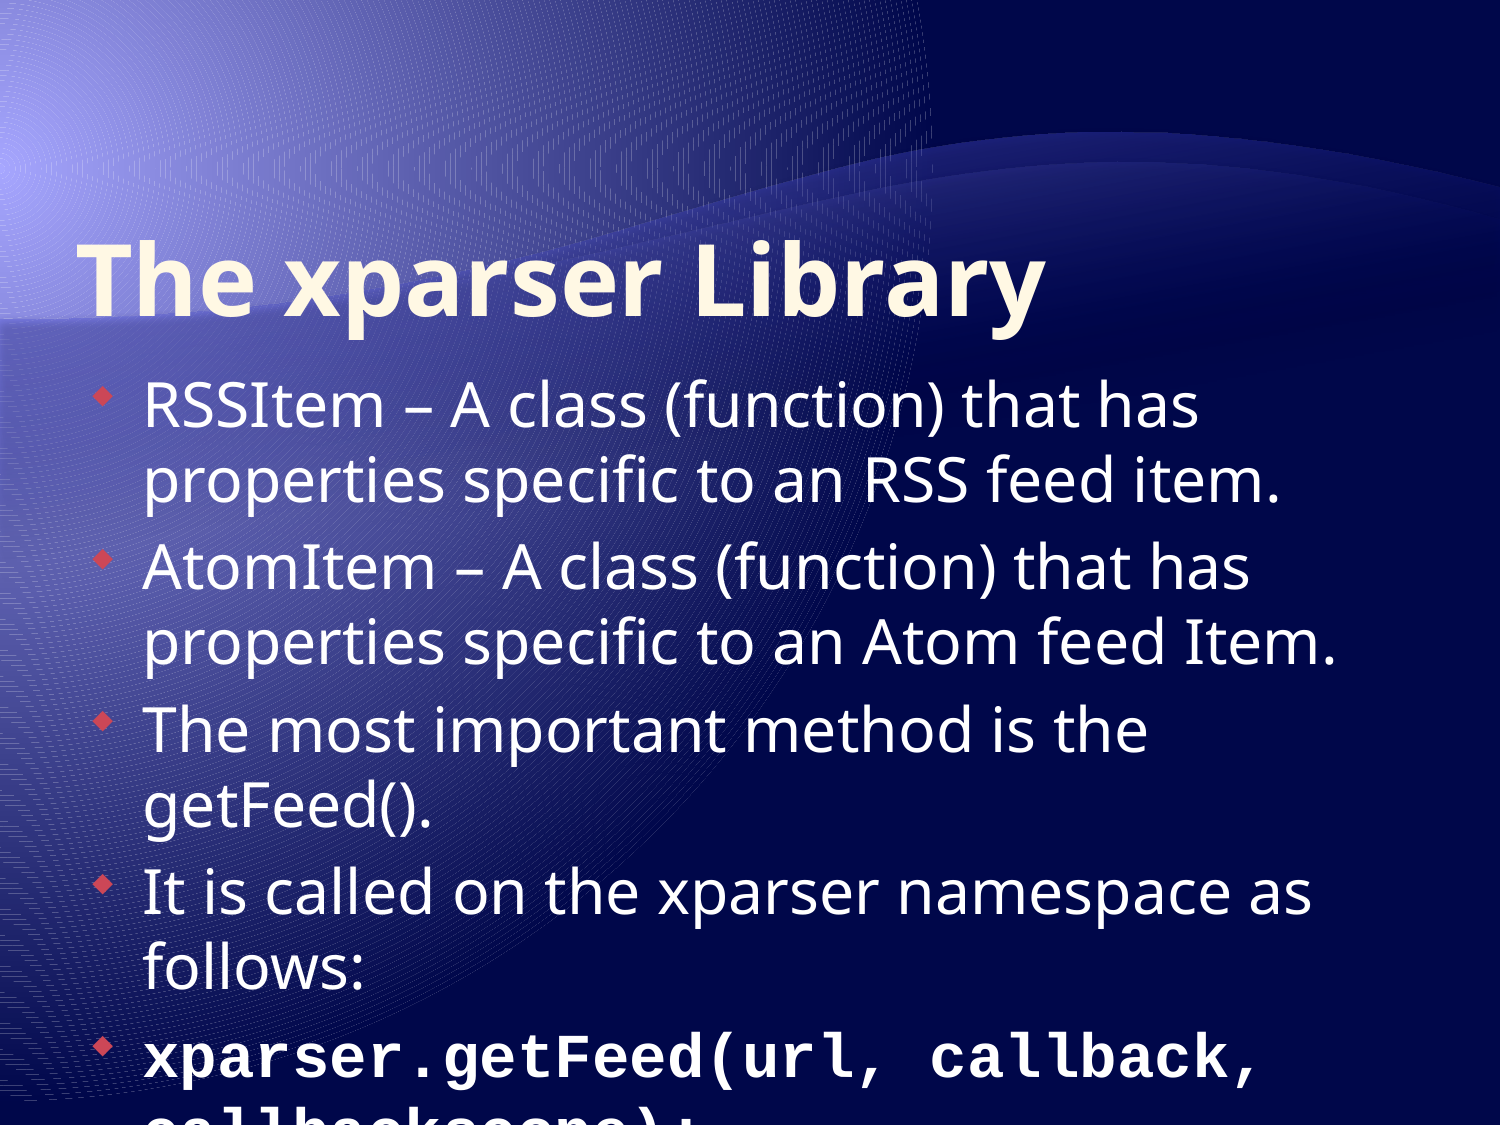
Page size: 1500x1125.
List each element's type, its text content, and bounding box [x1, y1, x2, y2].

list RSSItem – A class (function) that has properties specific to an RSS feed item. AtomItem – A class (function) that has properties specific to an Atom feed Item. The most important method is the getFeed(). It is called on the xparser namespace as follows: xparser.getFeed(url, callback, callbackscope); [75, 357, 1425, 1033]
title The xparser Library [75, 87, 1425, 338]
